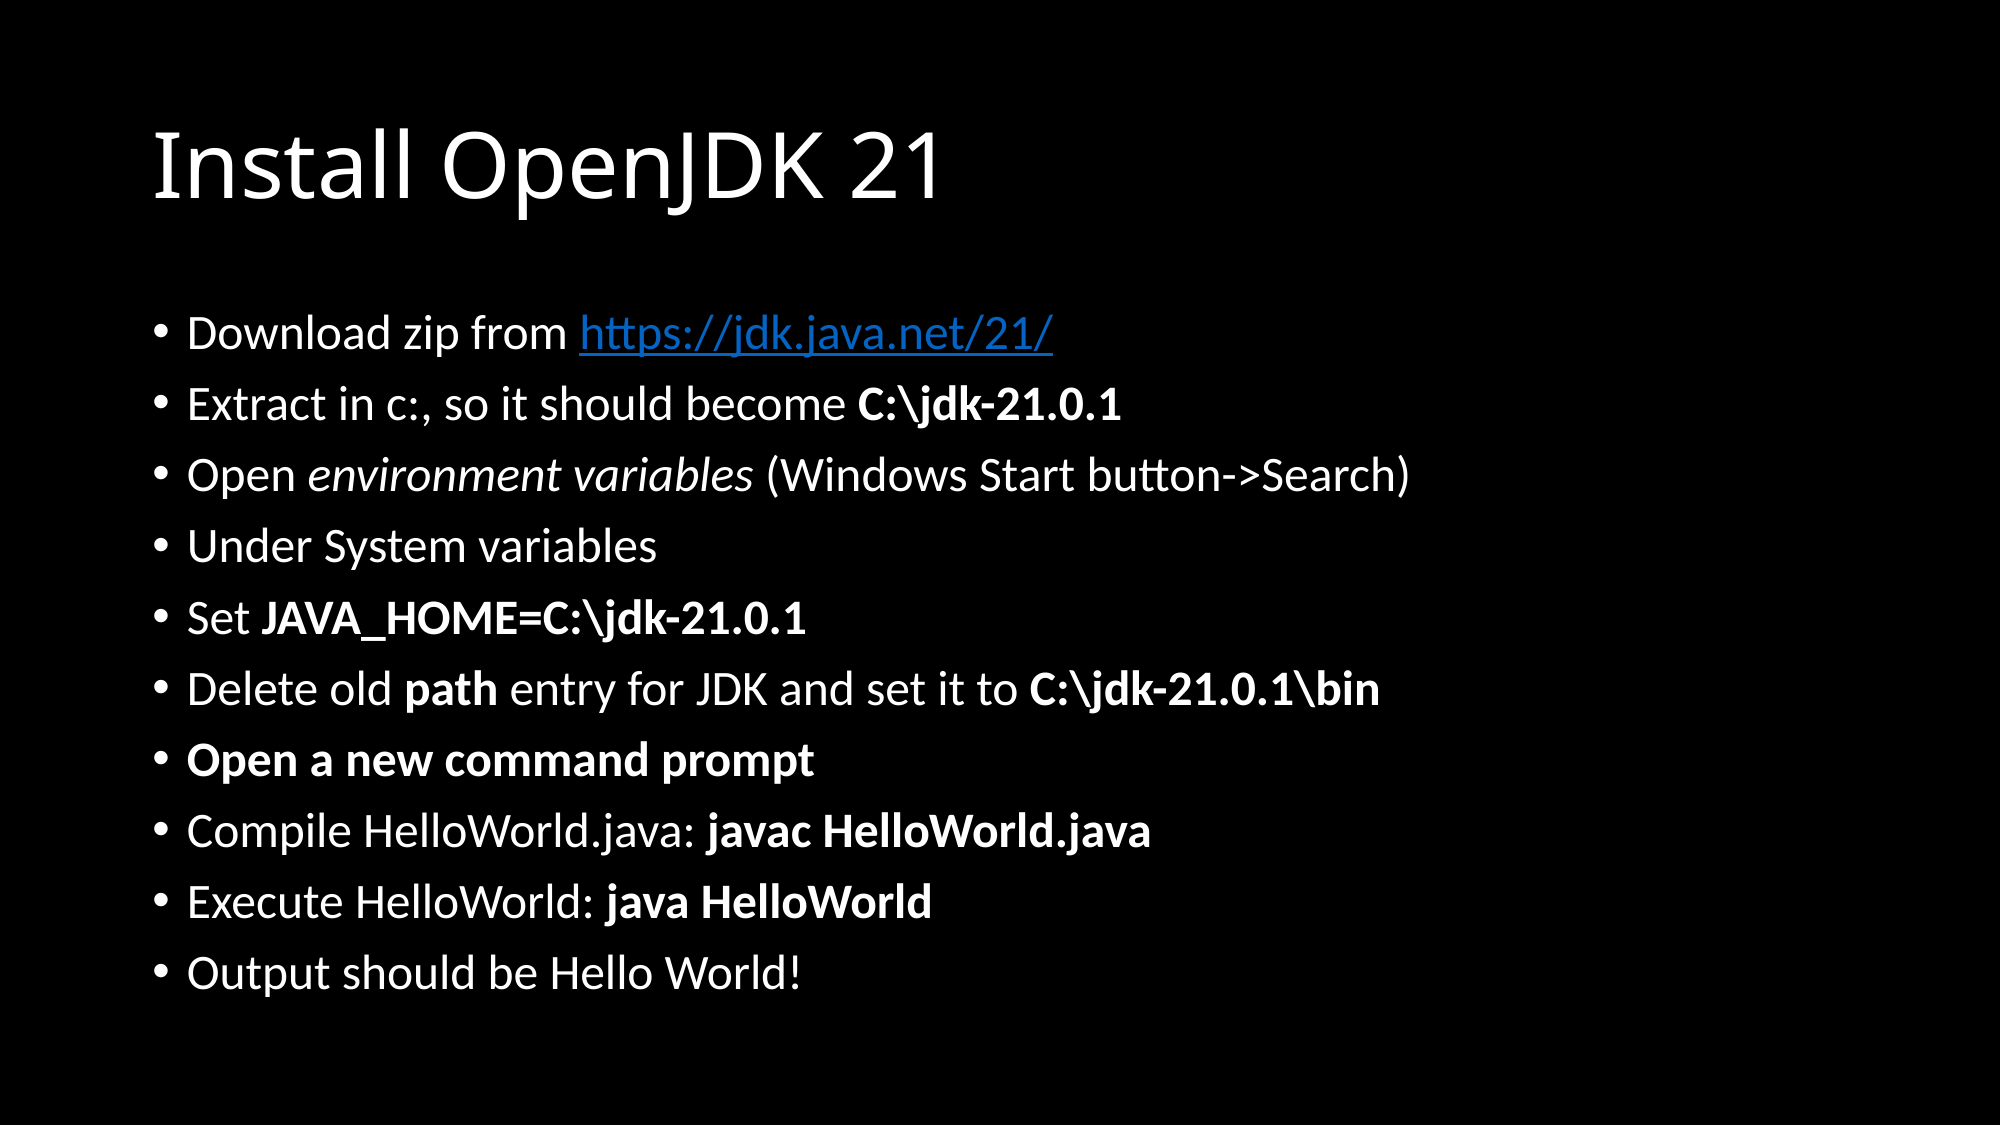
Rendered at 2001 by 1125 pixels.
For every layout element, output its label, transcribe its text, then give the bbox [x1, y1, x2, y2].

list Download zip from https://jdk.java.net/21/ Extract in c:, so it should become C:\jdk-21.0.1 Open environment variables (Windows Start button->Search) Under System variables Set JAVA_HOME=C:\jdk-21.0.1 Delete old path entry for JDK and set it to C:\jdk-21.0.1\bin Open a new command prompt Compile HelloWorld.java: javac HelloWorld.java Execute HelloWorld: java HelloWorld Output should be Hello World! [137, 299, 1863, 1014]
title Install OpenJDK 21 [137, 59, 1863, 278]
